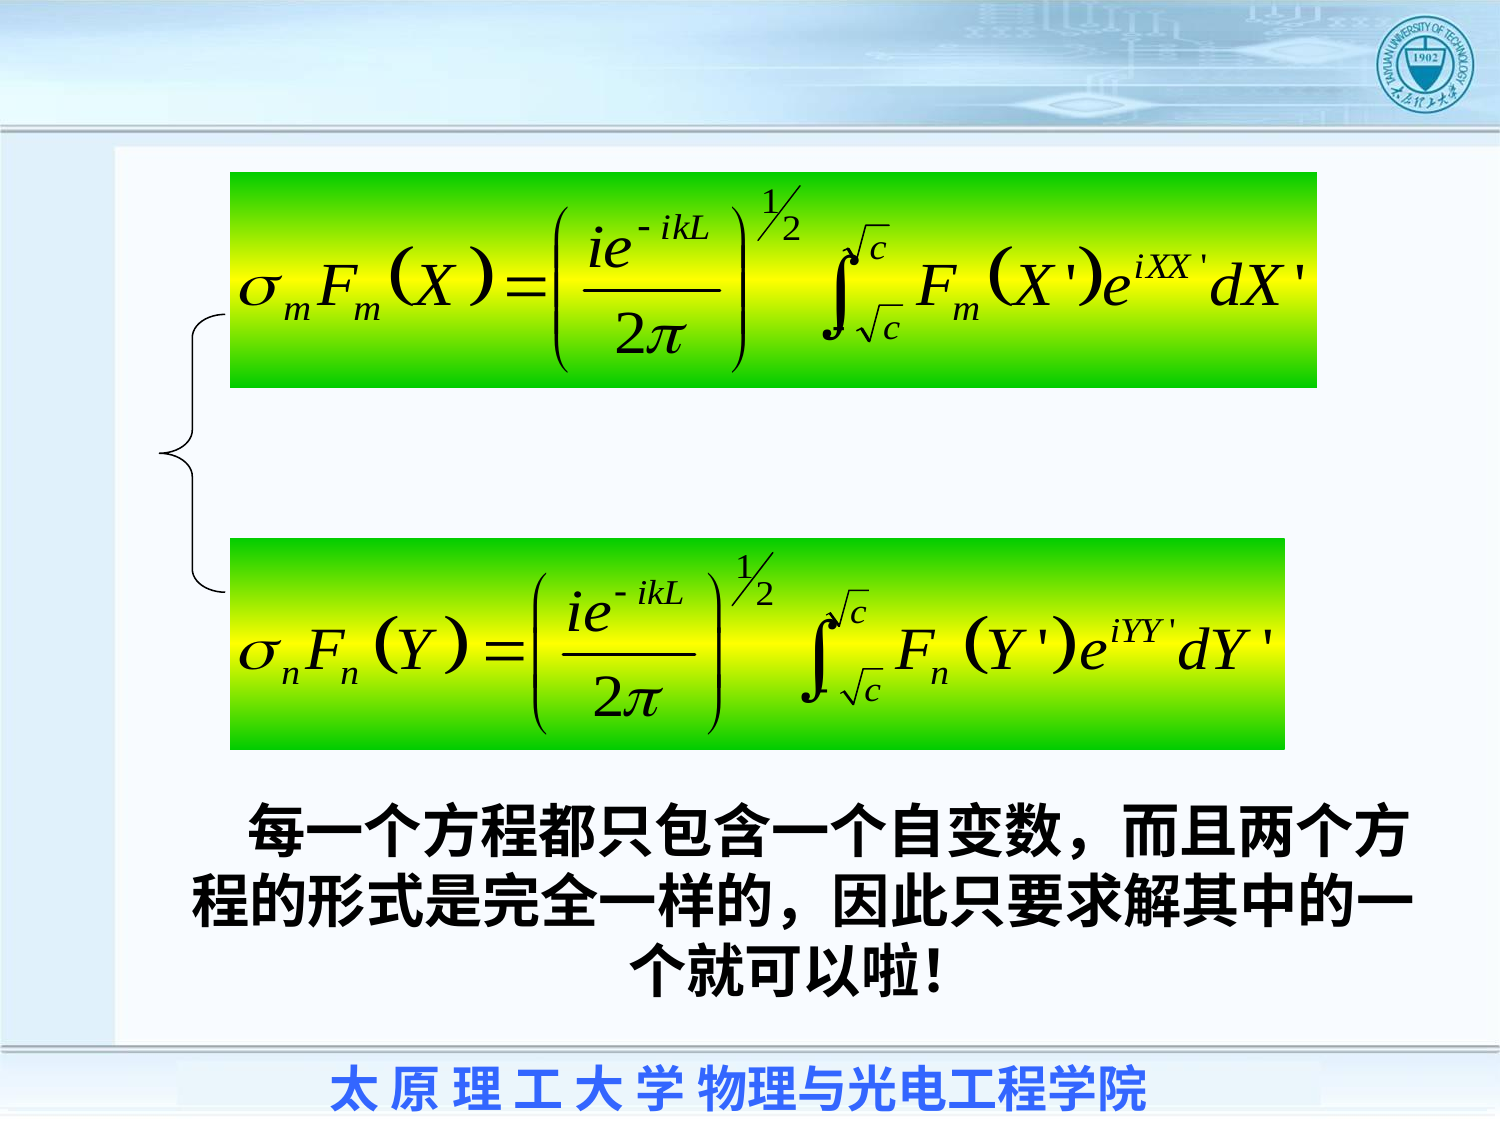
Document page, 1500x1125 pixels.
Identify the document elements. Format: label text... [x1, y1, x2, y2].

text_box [229, 172, 1318, 388]
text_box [229, 538, 1285, 750]
picture [0, 0, 1500, 1123]
text_box [159, 314, 226, 593]
text_box 每一个方程都只包含一个自变数，而且两个方程的形式是完全一样的，因此只要求解其中的一个就可以啦！ [171, 786, 1435, 1012]
